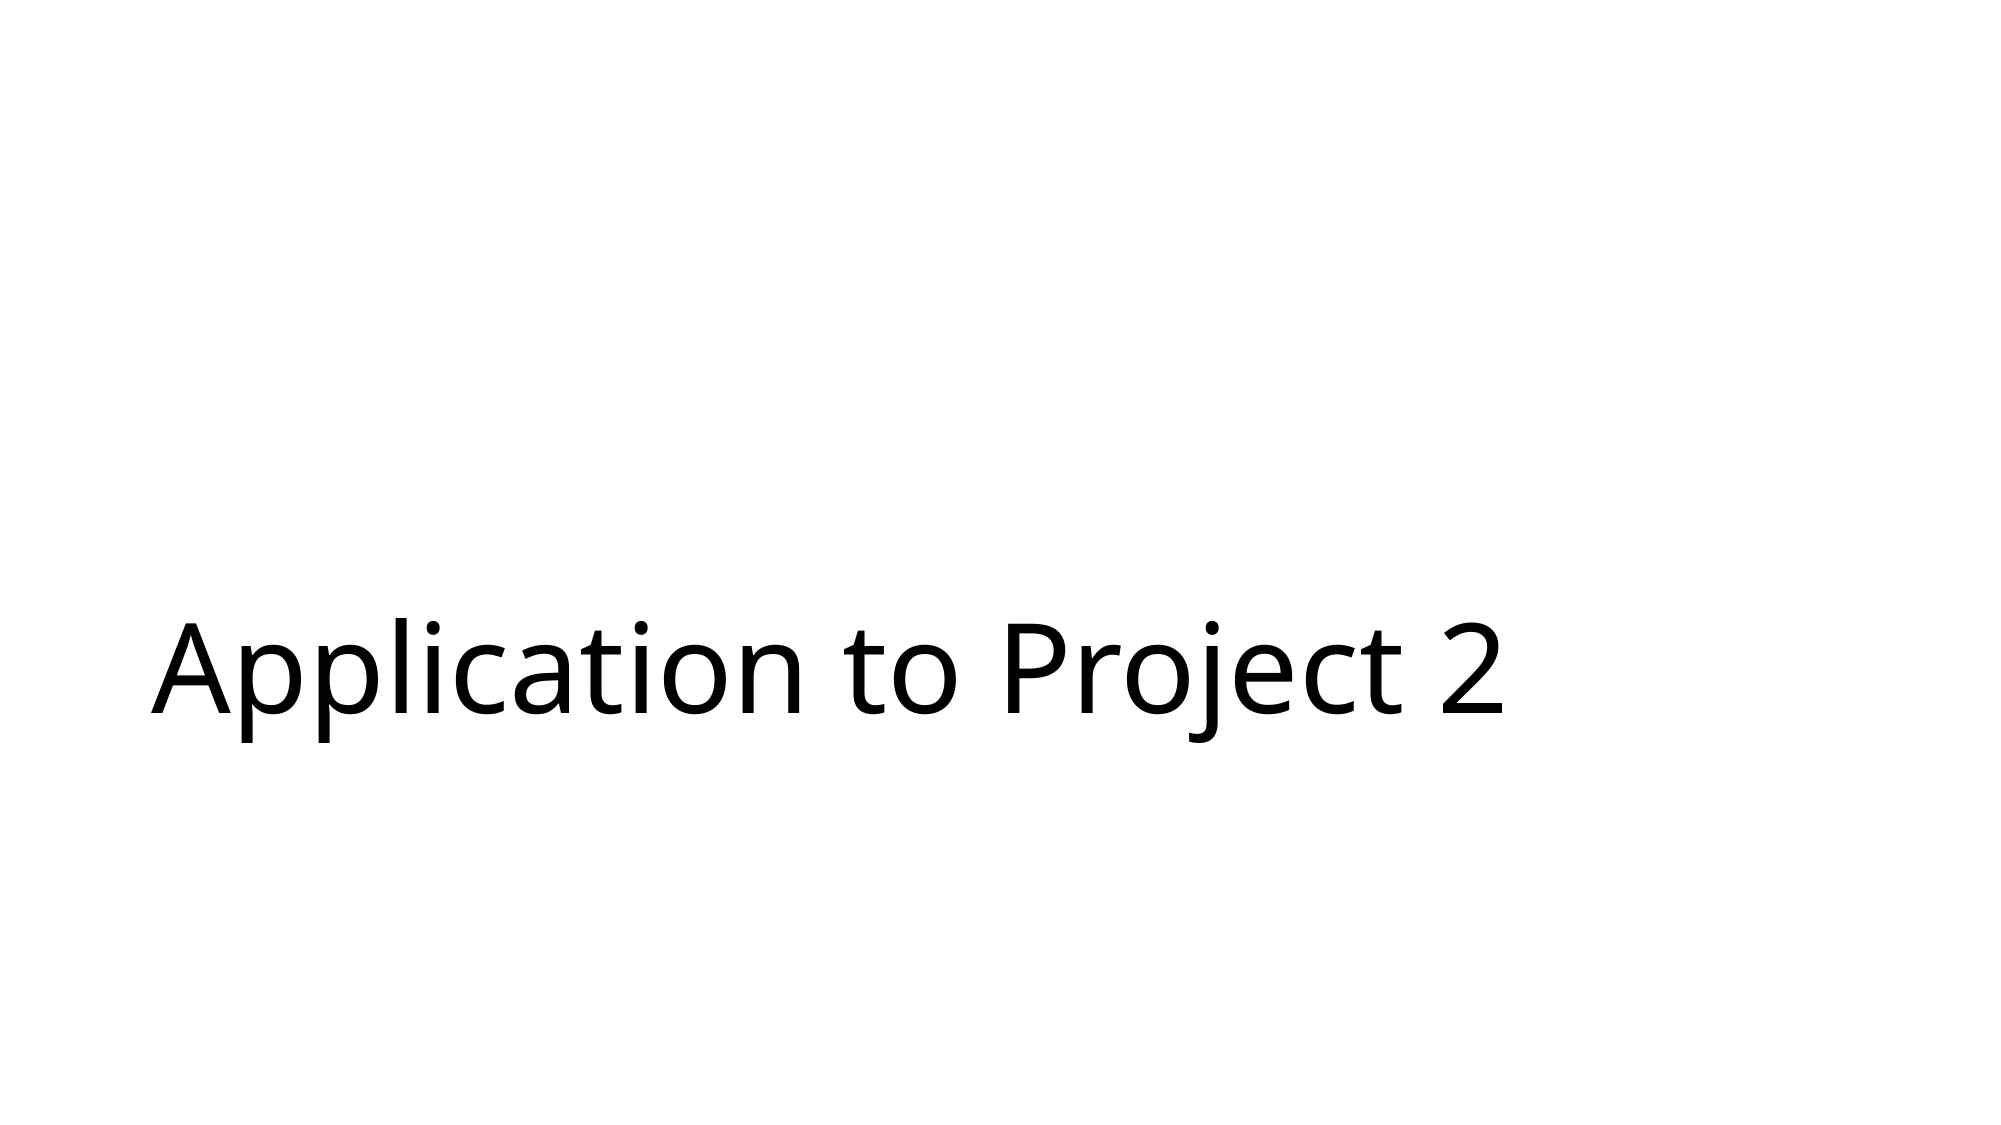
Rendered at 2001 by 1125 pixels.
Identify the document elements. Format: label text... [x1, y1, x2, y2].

title Application to Project 2 [136, 280, 1862, 749]
